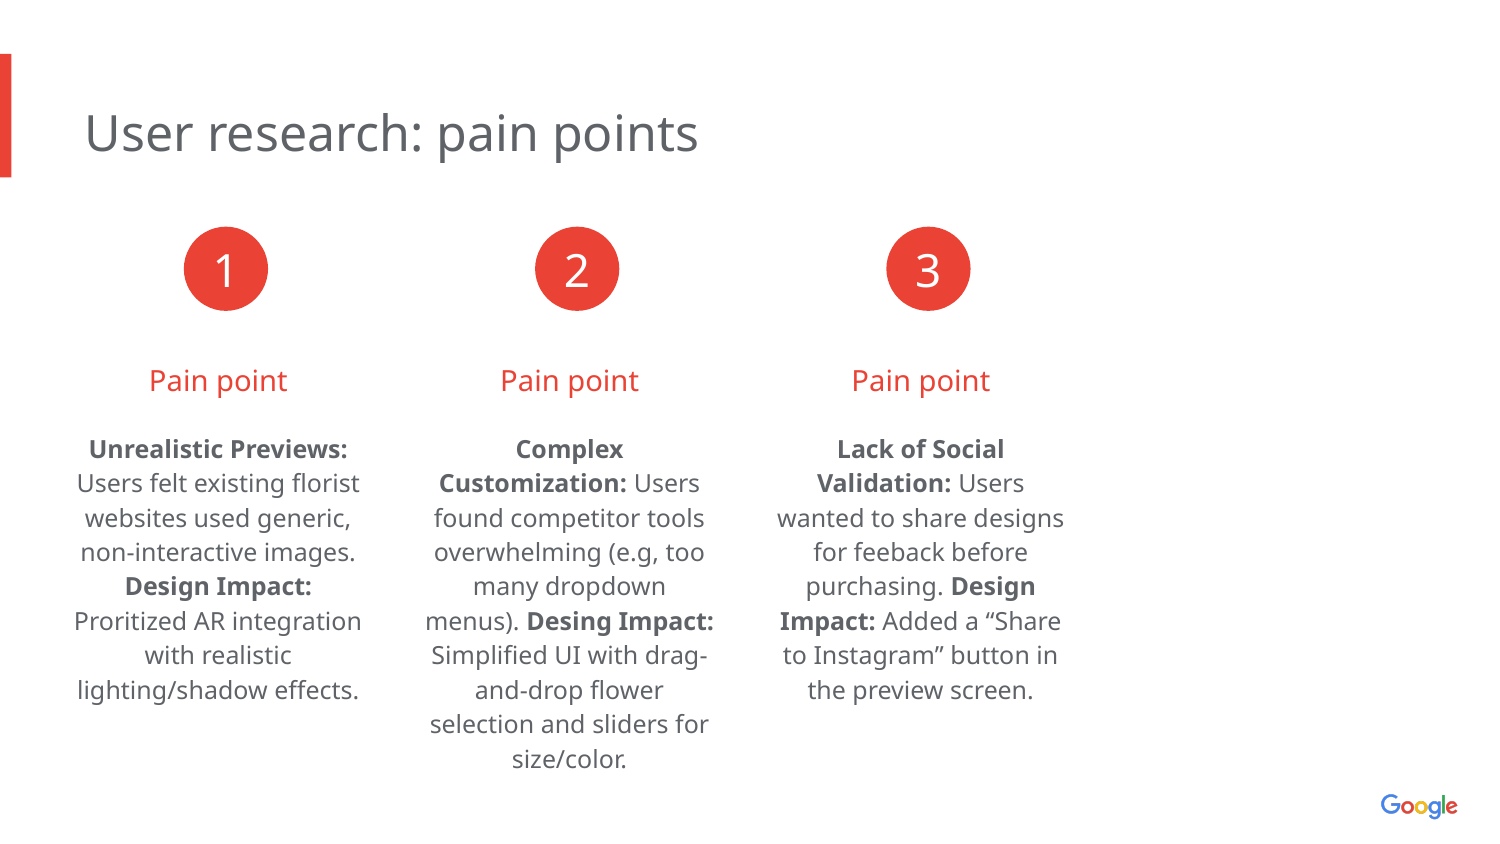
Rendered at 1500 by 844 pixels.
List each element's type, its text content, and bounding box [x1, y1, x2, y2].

text_box 3 [886, 226, 971, 311]
text_box Lack of Social Validation: Users wanted to share designs for feeback before purchasing. Design Impact: Added a “Share to Instagram” button in the preview screen. [774, 413, 1083, 720]
text_box User research: pain points [84, 85, 1095, 176]
text_box Unrealistic Previews: Users felt existing florist websites used generic, non-interactive images. Design Impact: Proritized AR integration with realistic lighting/shadow effects. [72, 413, 380, 720]
picture [1381, 794, 1458, 820]
text_box 2 [535, 226, 620, 311]
text_box Pain point [774, 329, 1083, 412]
text_box Pain point [72, 329, 380, 412]
text_box Complex Customization: Users found competitor tools overwhelming (e.g, too many dropdown menus). Desing Impact: Simplified UI with drag-and-drop flower selection and sliders for size/color. [423, 413, 731, 788]
text_box 1 [183, 226, 269, 311]
text_box Pain point [423, 329, 731, 412]
